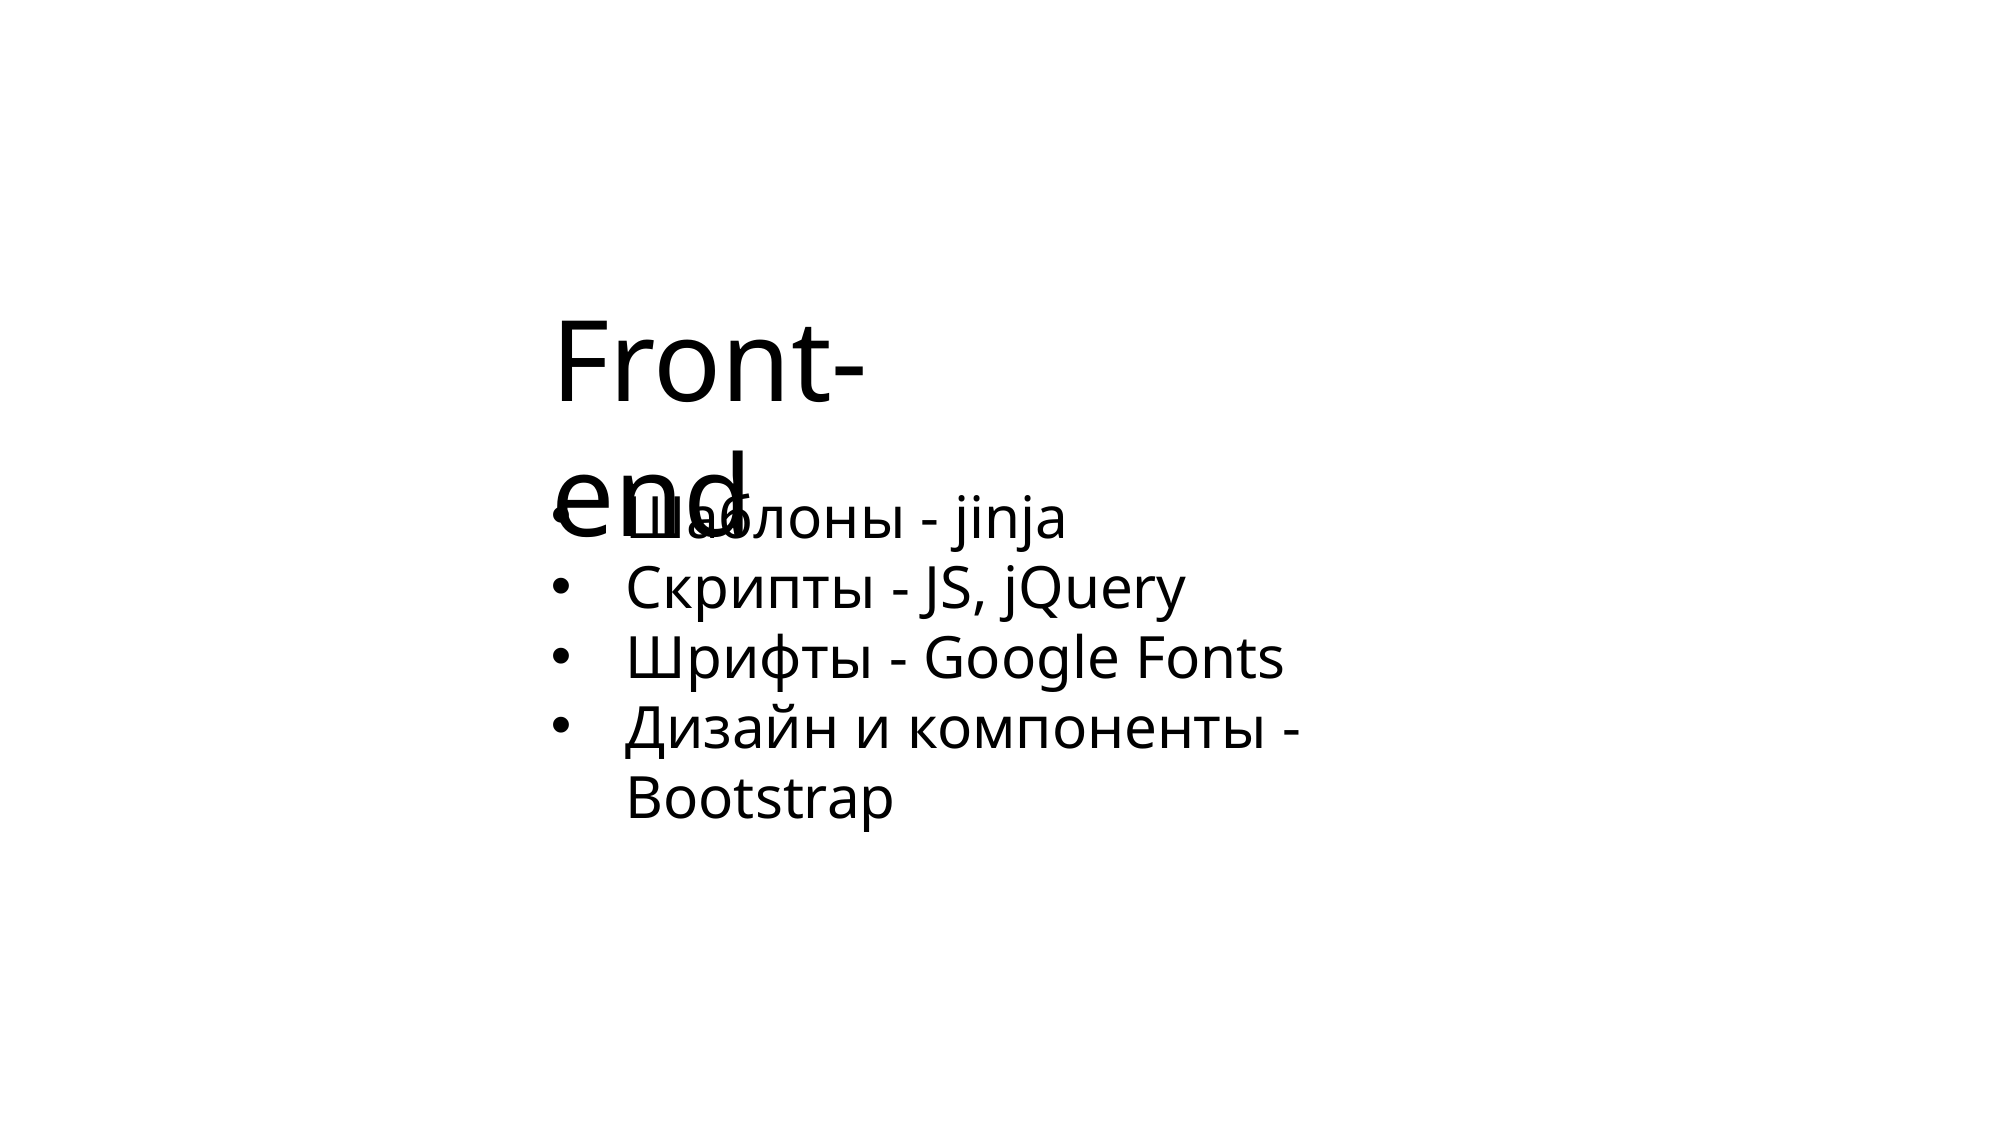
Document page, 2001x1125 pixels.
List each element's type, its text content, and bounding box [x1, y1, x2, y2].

text_box Front-end [535, 281, 1035, 472]
text_box Шаблоны - jinja Скрипты - JS, jQuery Шрифты - Google Fonts Дизайн и компоненты - Bootstrap [535, 472, 1462, 838]
